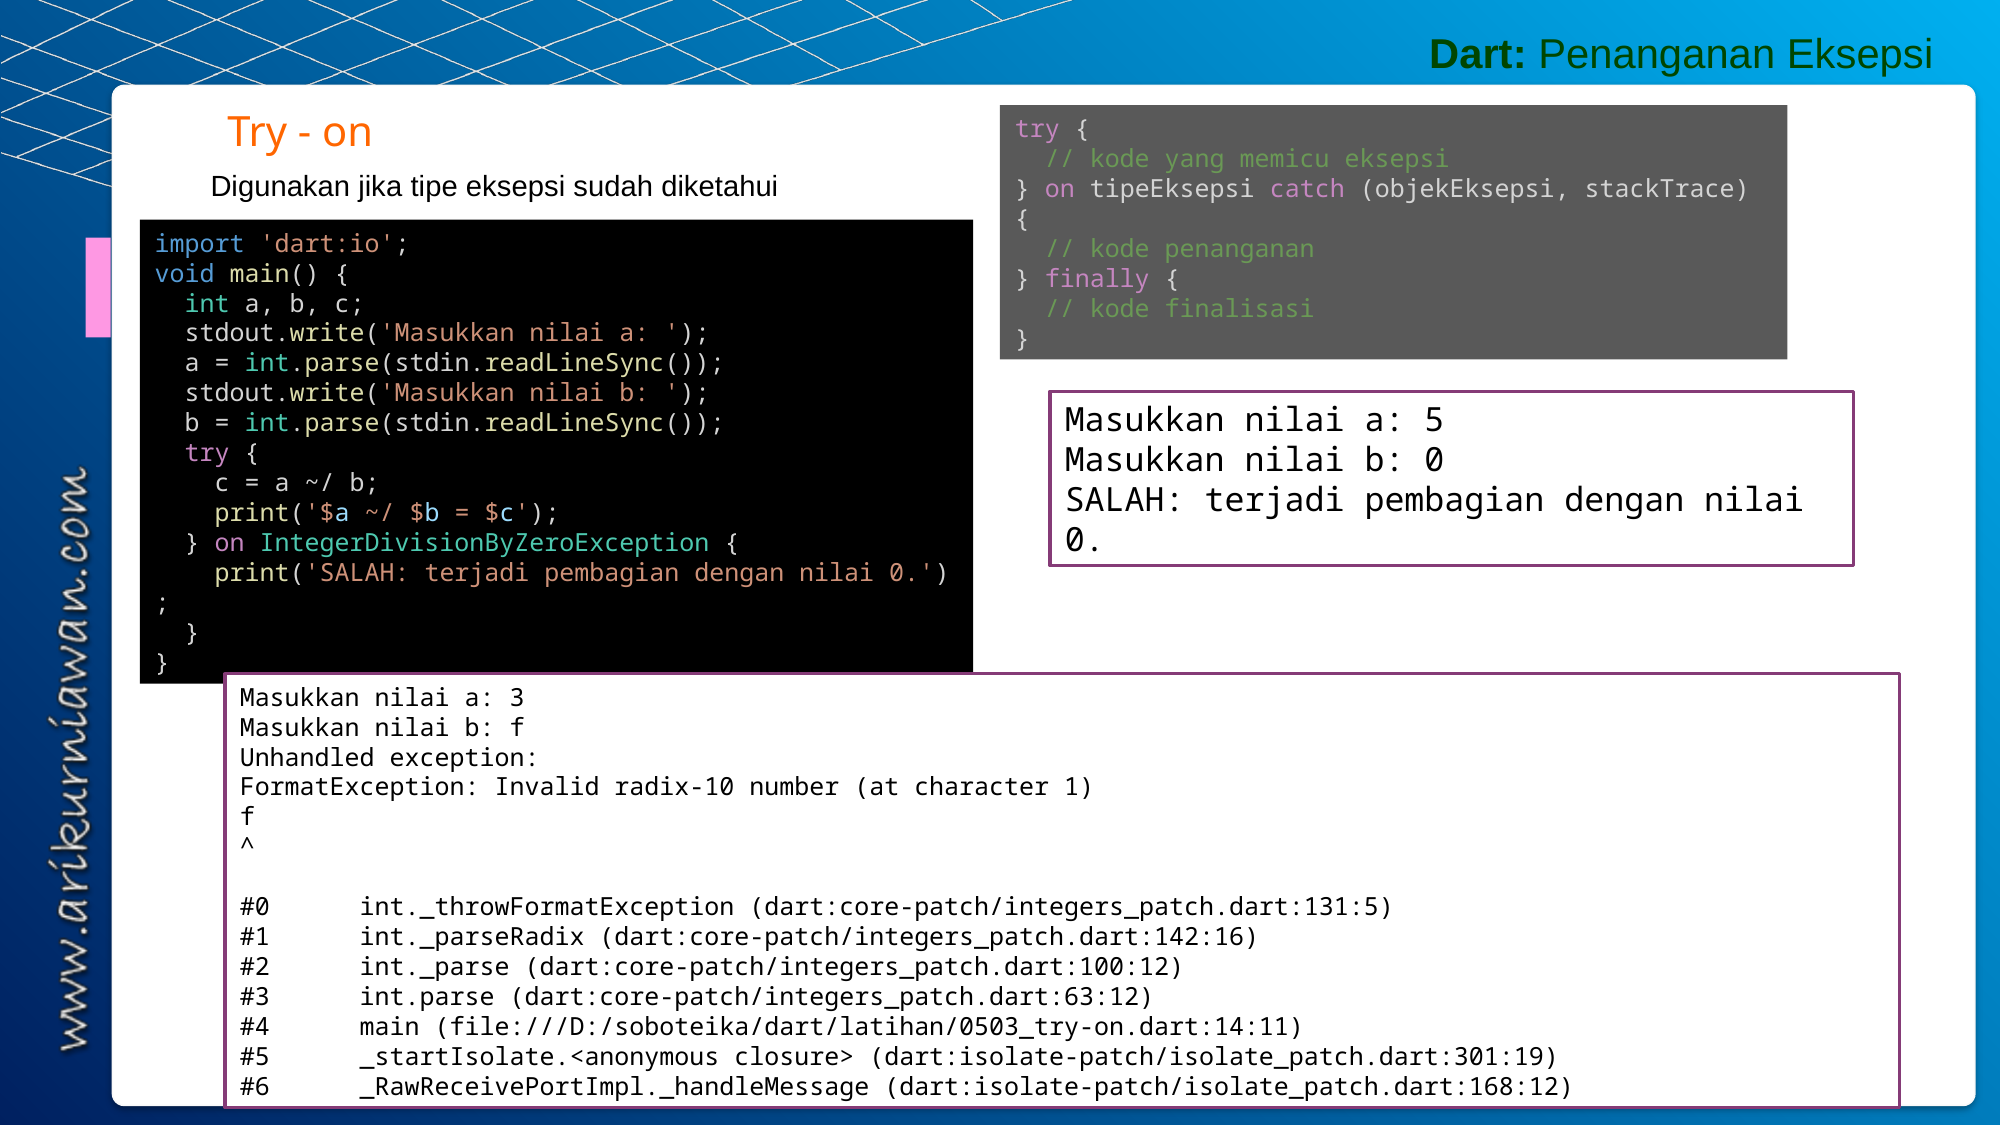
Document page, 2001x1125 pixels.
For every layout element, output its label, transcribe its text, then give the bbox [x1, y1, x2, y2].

text_box Digunakan jika tipe eksepsi sudah diketahui [195, 159, 896, 210]
text_box Masukkan nilai a: 5 Masukkan nilai b: 0 SALAH: terjadi pembagian dengan nilai 0. [1048, 389, 1856, 568]
text_box import 'dart:io'; void main() { int a, b, c; stdout.write('Masukkan nilai a: '); a = int.parse(stdin.readLineSync()); stdout.write('Masukkan nilai b: '); b = int.parse(stdin.readLineSync()); try { c = a ~/ b; print('$a ~/ $b = $c'); } on IntegerDivisionByZeroException { print('SALAH: terjadi pembagian dengan nilai 0.'); } } [139, 219, 974, 684]
text_box Dart: Penanganan Eksepsi [1093, 10, 1949, 84]
picture [43, 437, 100, 1069]
text_box Masukkan nilai a: 3 Masukkan nilai b: f Unhandled exception: FormatException: Invalid radix-10 number (at character 1) f ^ #0 int._throwFormatException (dart:core-patch/integers_patch.dart:131:5) #1 int._parseRadix (dart:core-patch/integers_patch.dart:142:16) #2 int._parse (dart:core-patch/integers_patch.dart:100:12) #3 int.parse (dart:core-patch/integers_patch.dart:63:12) #4 main (file:///D:/soboteika/dart/latihan/0503_try-on.dart:14:11) #5 _startIsolate.<anonymous closure> (dart:isolate-patch/isolate_patch.dart:301:19) #6 _RawReceivePortImpl._handleMessage (dart:isolate-patch/isolate_patch.dart:168:12) [223, 672, 1902, 1110]
text_box try { // kode yang memicu eksepsi } on tipeEksepsi catch (objekEksepsi, stackTrace) { // kode penanganan } finally { // kode finalisasi } [999, 105, 1788, 360]
text_box Try - on [212, 97, 1580, 163]
picture [2, 0, 836, 240]
